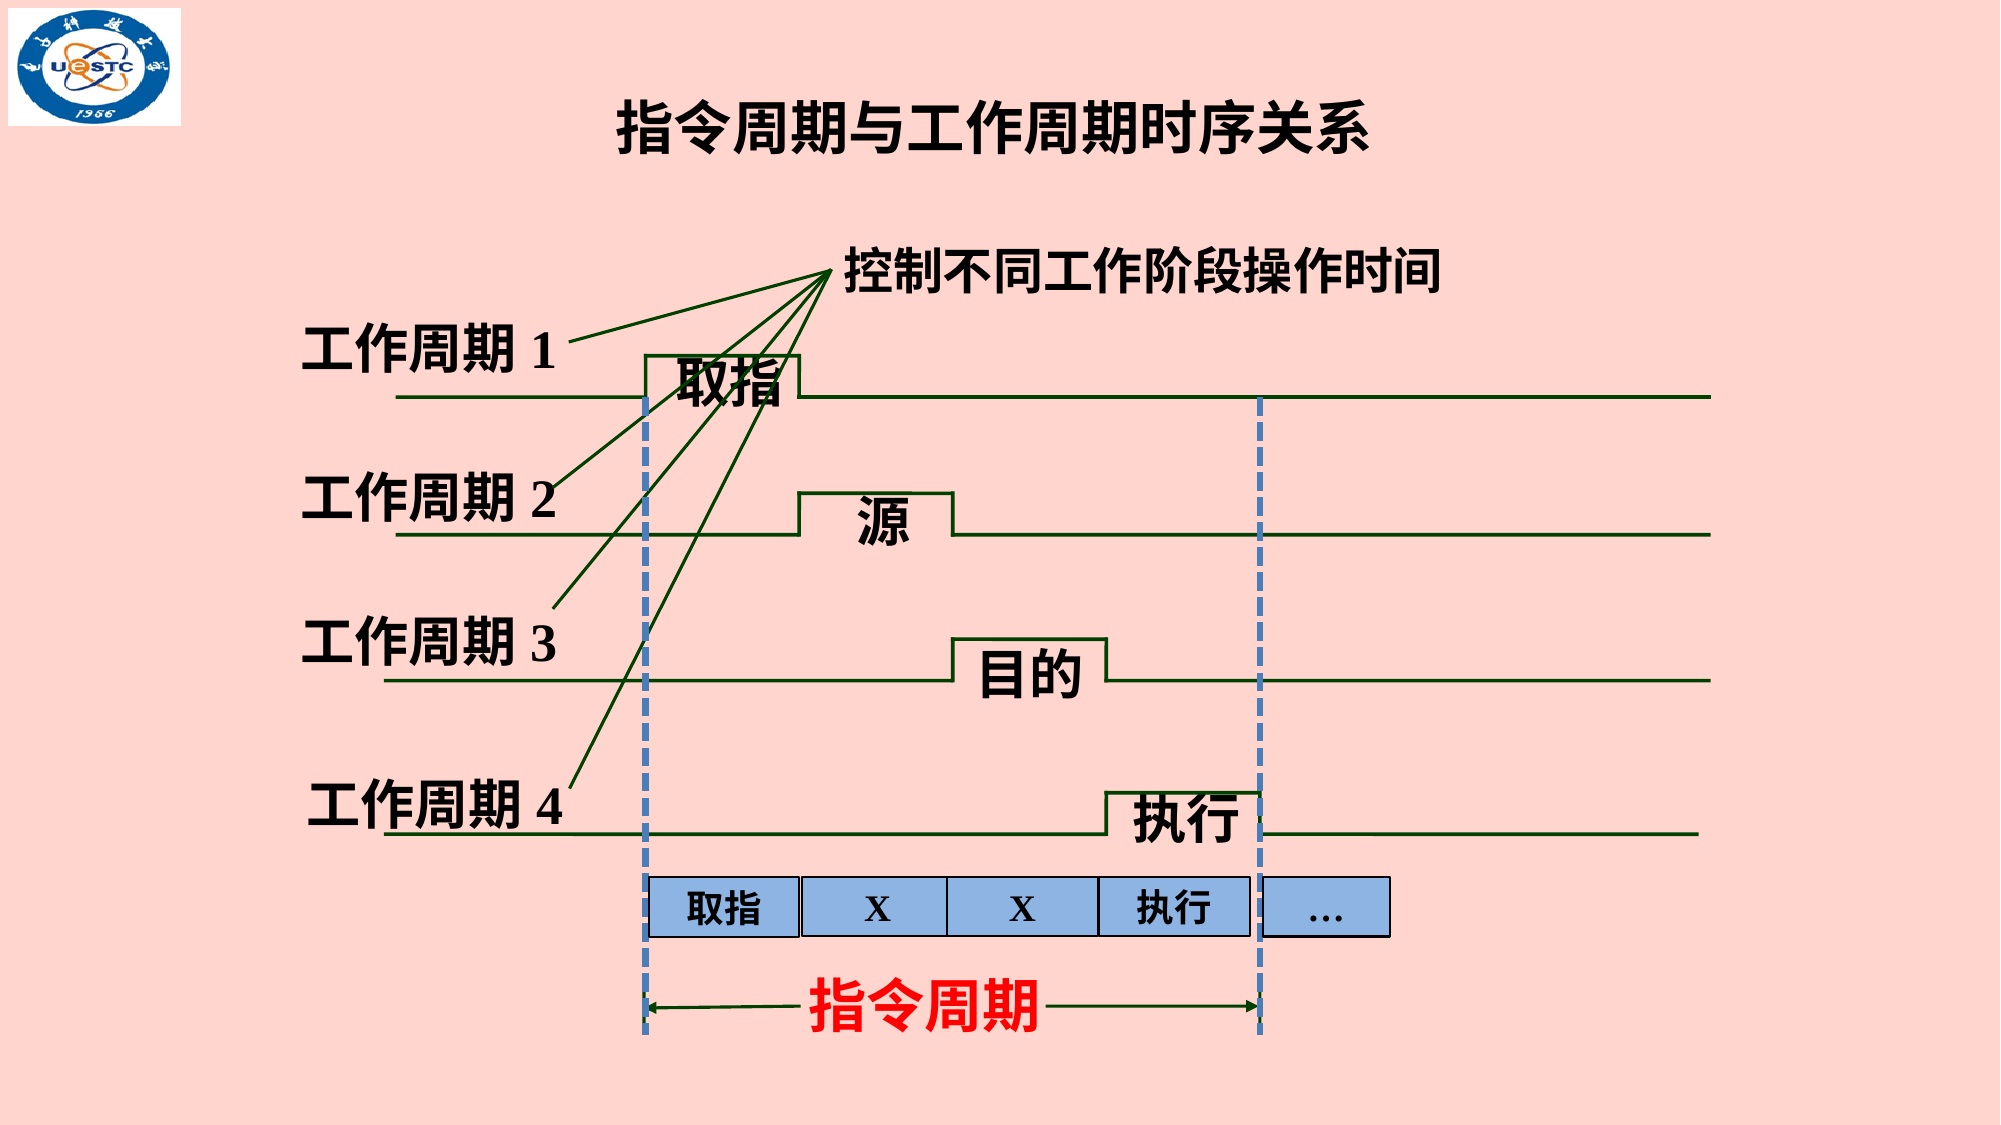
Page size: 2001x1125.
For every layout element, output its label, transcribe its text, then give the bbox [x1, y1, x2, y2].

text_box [643, 961, 1261, 1042]
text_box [650, 796, 1255, 852]
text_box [1483, 306, 1709, 415]
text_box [1265, 762, 1698, 852]
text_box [285, 600, 548, 707]
text_box 指令周期与工作周期时序关系 [600, 83, 1388, 169]
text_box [1483, 600, 1709, 707]
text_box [1483, 455, 1709, 554]
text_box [290, 762, 641, 852]
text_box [285, 455, 548, 554]
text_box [285, 306, 548, 415]
picture [8, 8, 181, 126]
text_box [553, 231, 1479, 788]
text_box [648, 876, 1391, 939]
